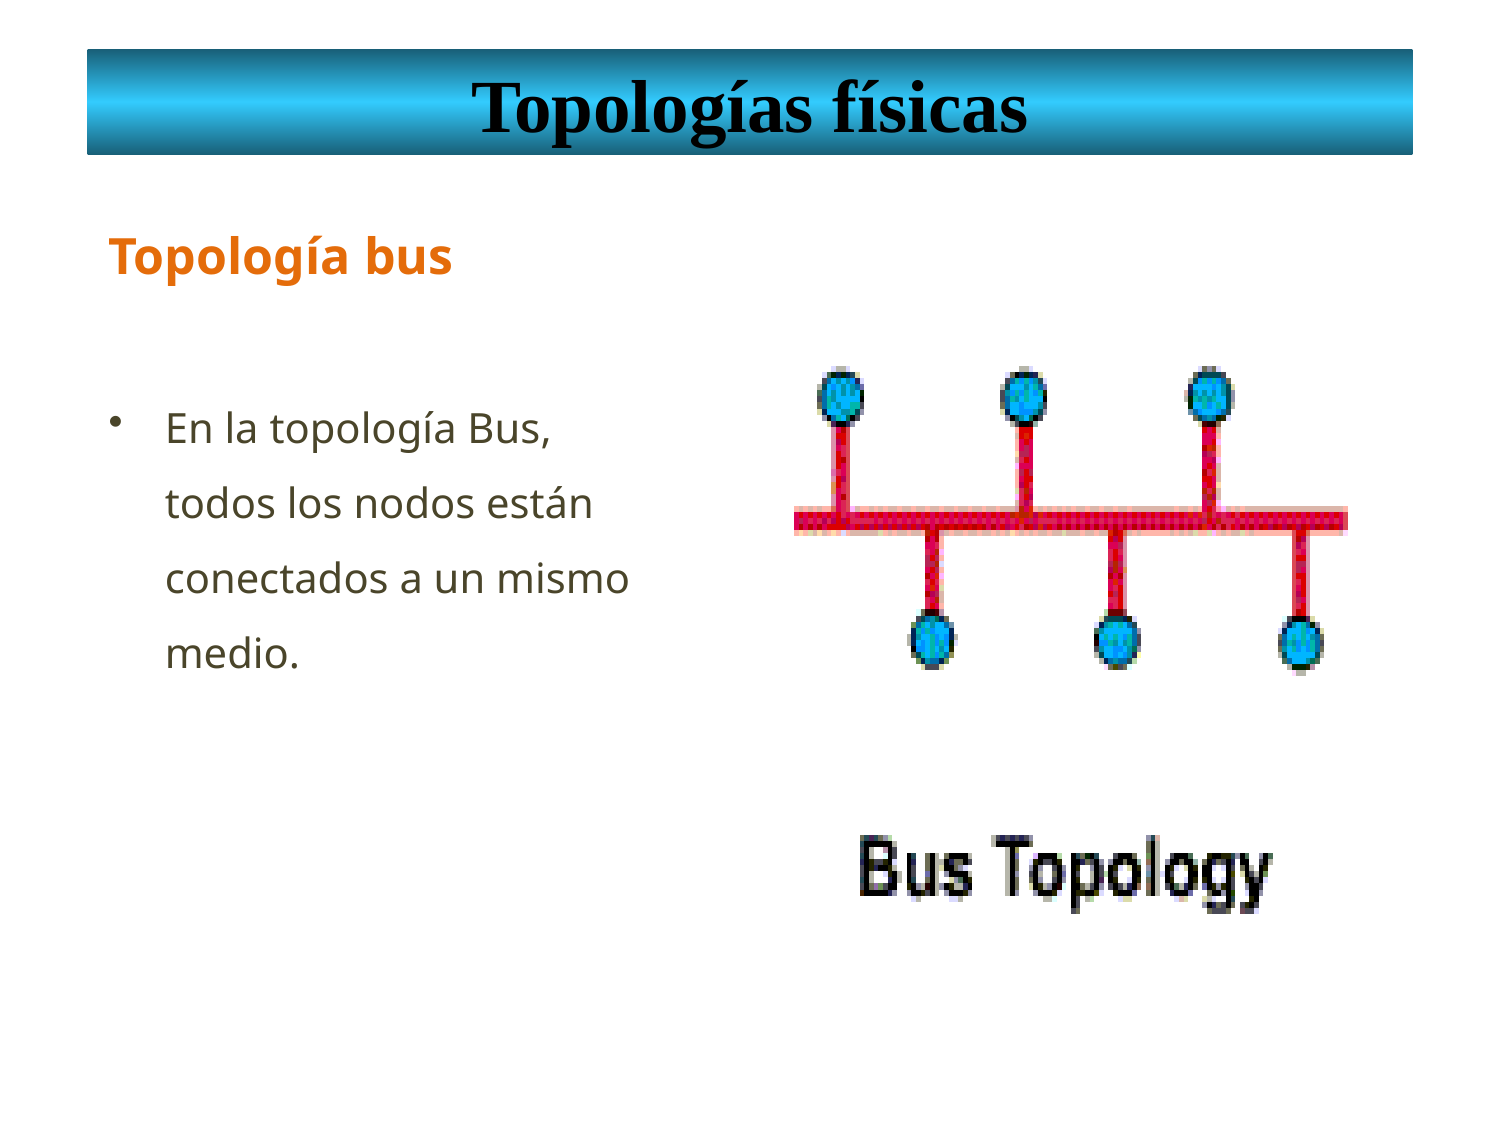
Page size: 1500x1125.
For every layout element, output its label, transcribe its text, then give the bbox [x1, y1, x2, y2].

text_box En la topología Bus, todos los nodos están conectados a un mismo medio. [93, 369, 668, 739]
text_box Topología bus [93, 217, 633, 292]
text_box Topologías físicas [87, 49, 1413, 155]
picture [784, 269, 1386, 958]
